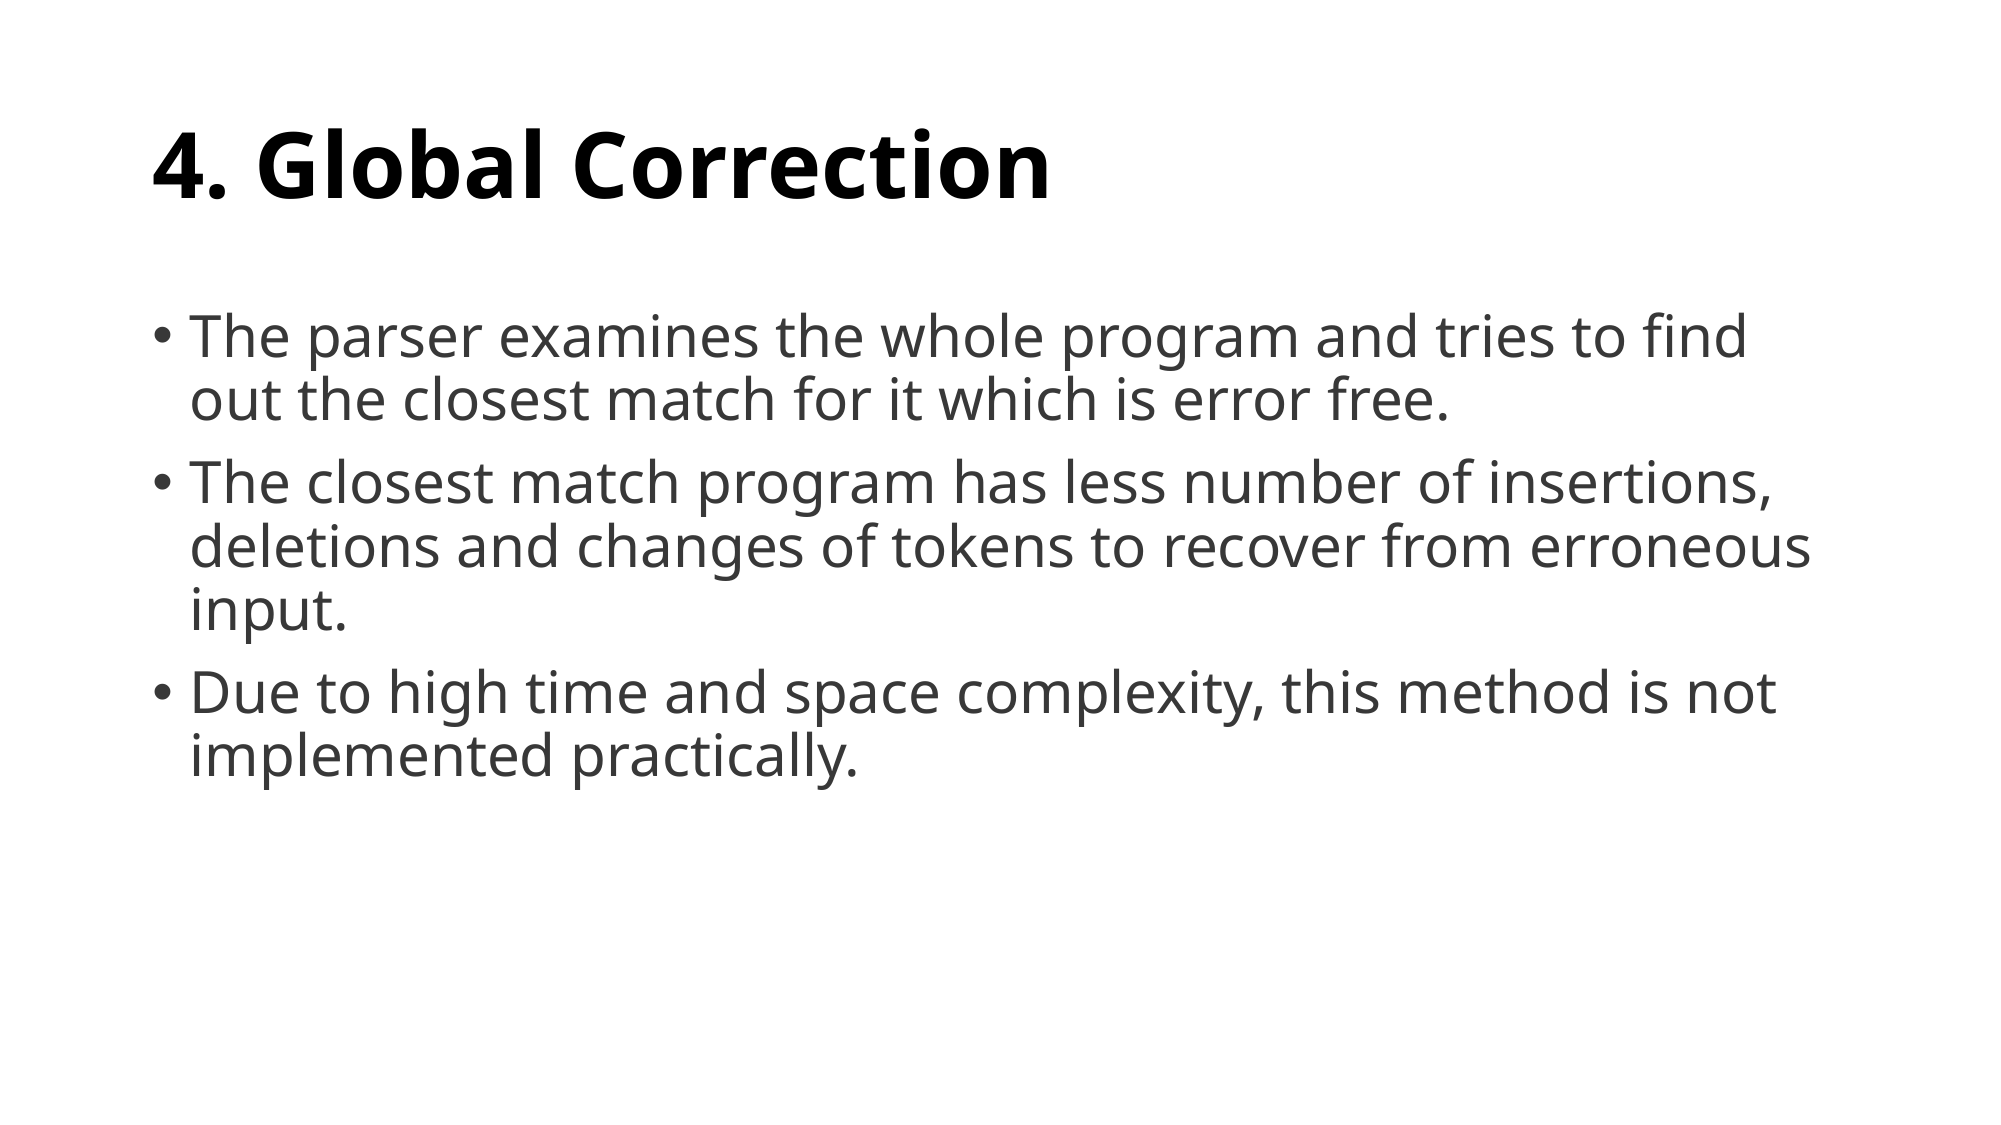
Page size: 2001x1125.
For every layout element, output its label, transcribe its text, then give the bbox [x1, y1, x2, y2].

title 4. Global Correction [137, 59, 1863, 278]
list The parser examines the whole program and tries to find out the closest match for it which is error free. The closest match program has less number of insertions, deletions and changes of tokens to recover from erroneous input. Due to high time and space complexity, this method is not implemented practically. [137, 299, 1863, 1014]
